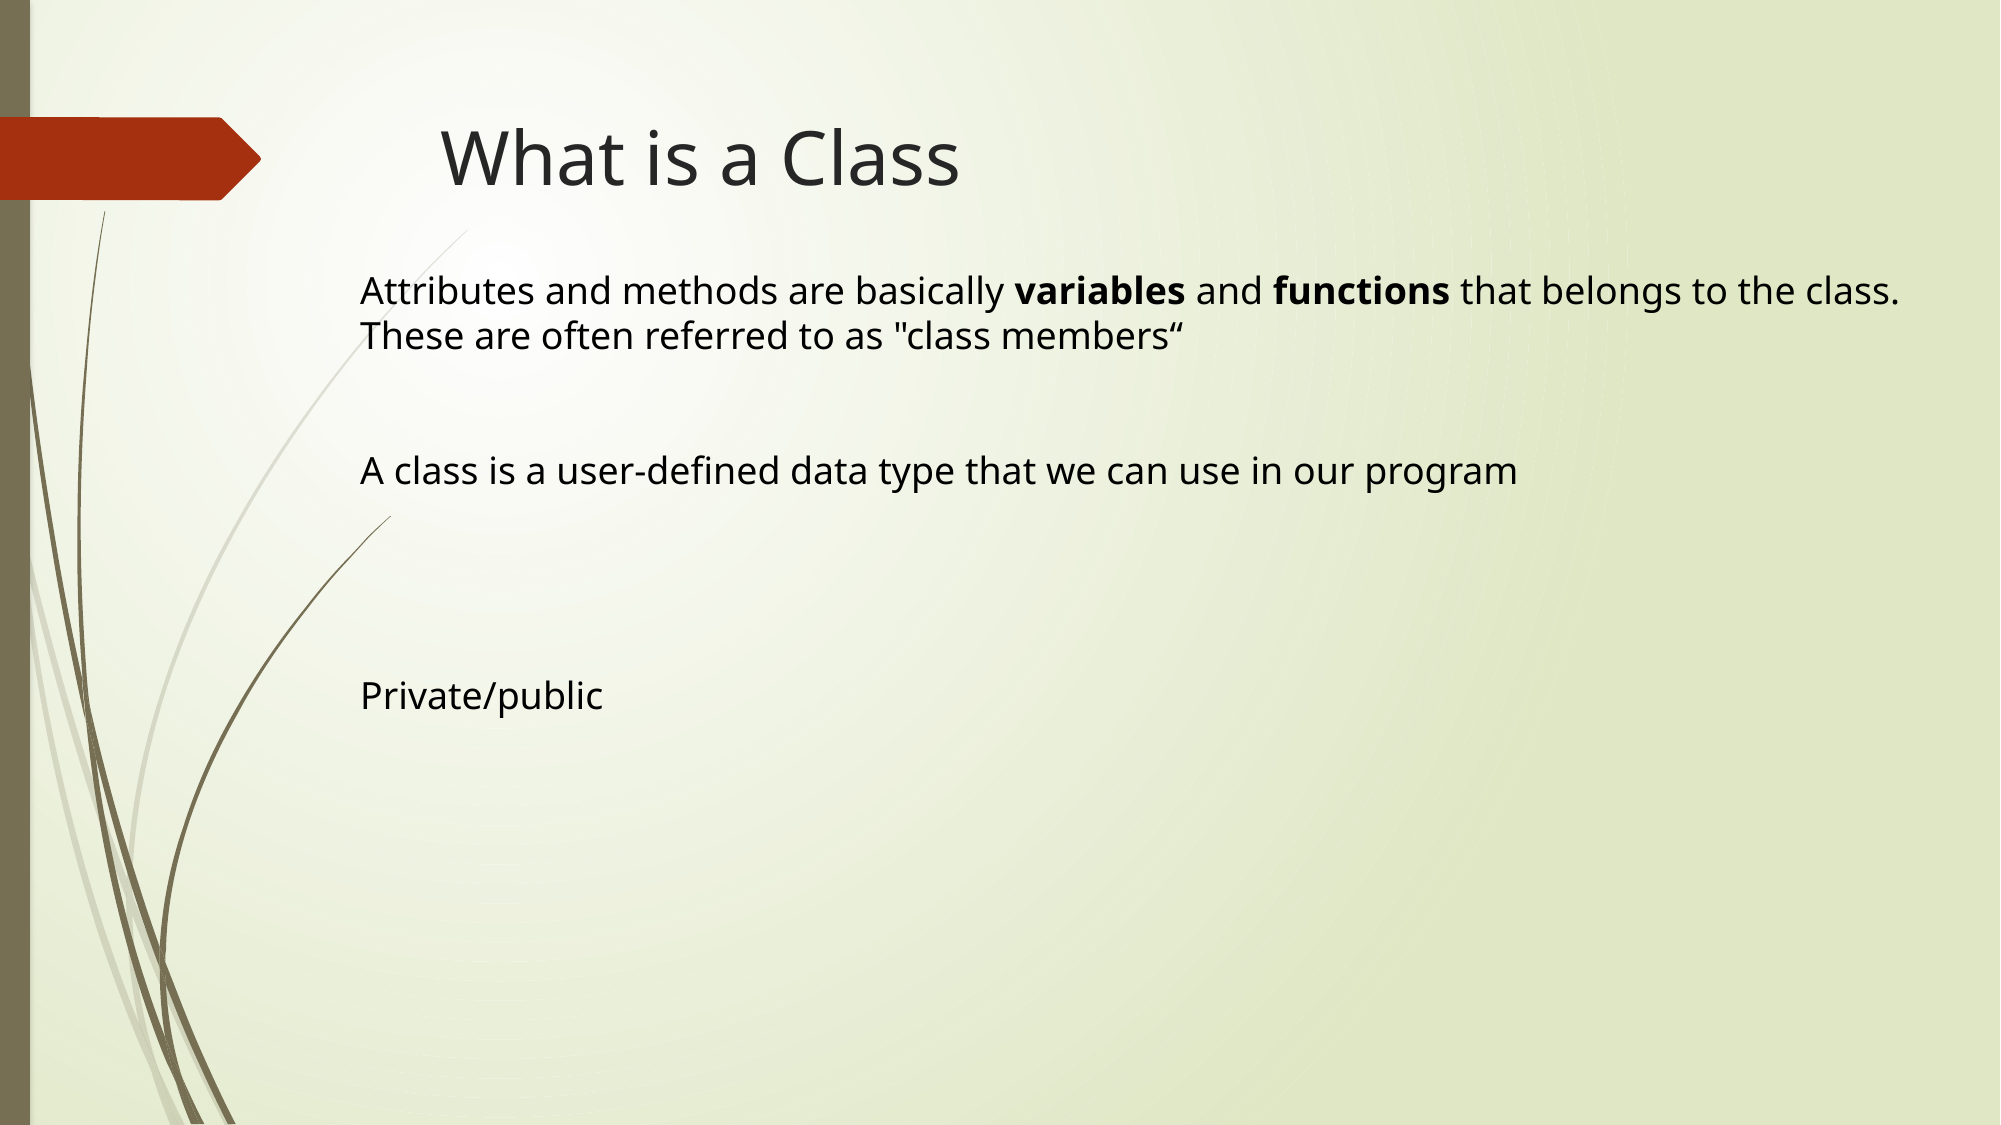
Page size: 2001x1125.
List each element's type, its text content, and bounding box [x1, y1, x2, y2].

title What is a Class [425, 102, 1888, 259]
text_box Attributes and methods are basically variables and functions that belongs to the class. These are often referred to as "class members“ A class is a user-defined data type that we can use in our program Private/public [345, 259, 1923, 725]
